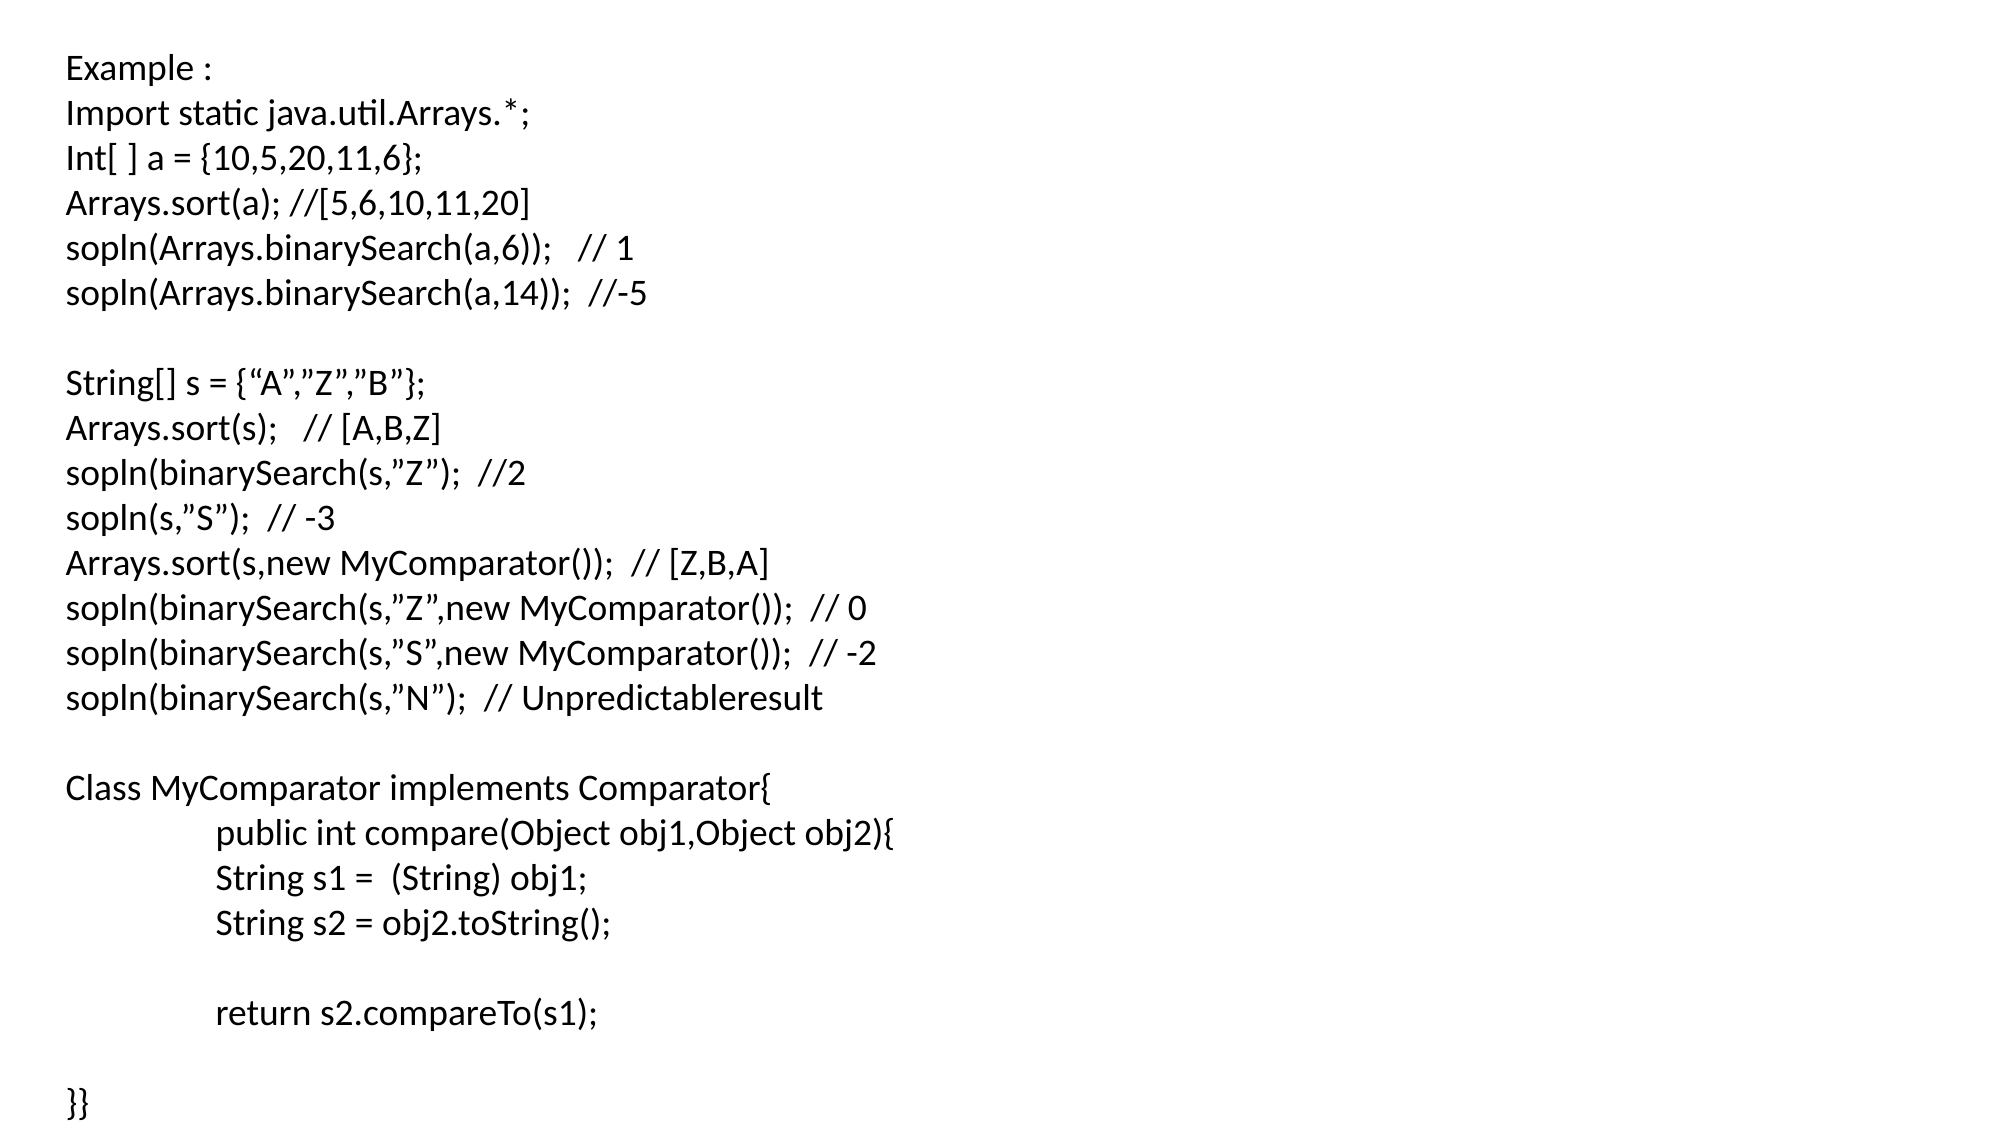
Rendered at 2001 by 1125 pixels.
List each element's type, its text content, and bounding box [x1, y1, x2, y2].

text_box Example : Import static java.util.Arrays.*; Int[ ] a = {10,5,20,11,6}; Arrays.sort(a); //[5,6,10,11,20] sopln(Arrays.binarySearch(a,6)); // 1 sopln(Arrays.binarySearch(a,14)); //-5 String[] s = {“A”,”Z”,”B”}; Arrays.sort(s); // [A,B,Z] sopln(binarySearch(s,”Z”); //2 sopln(s,”S”); // -3 Arrays.sort(s,new MyComparator()); // [Z,B,A] sopln(binarySearch(s,”Z”,new MyComparator()); // 0 sopln(binarySearch(s,”S”,new MyComparator()); // -2 sopln(binarySearch(s,”N”); // Unpredictableresult Class MyComparator implements Comparator{ public int compare(Object obj1,Object obj2){ String s1 = (String) obj1; String s2 = obj2.toString(); return s2.compareTo(s1); }} [50, 35, 1950, 1125]
